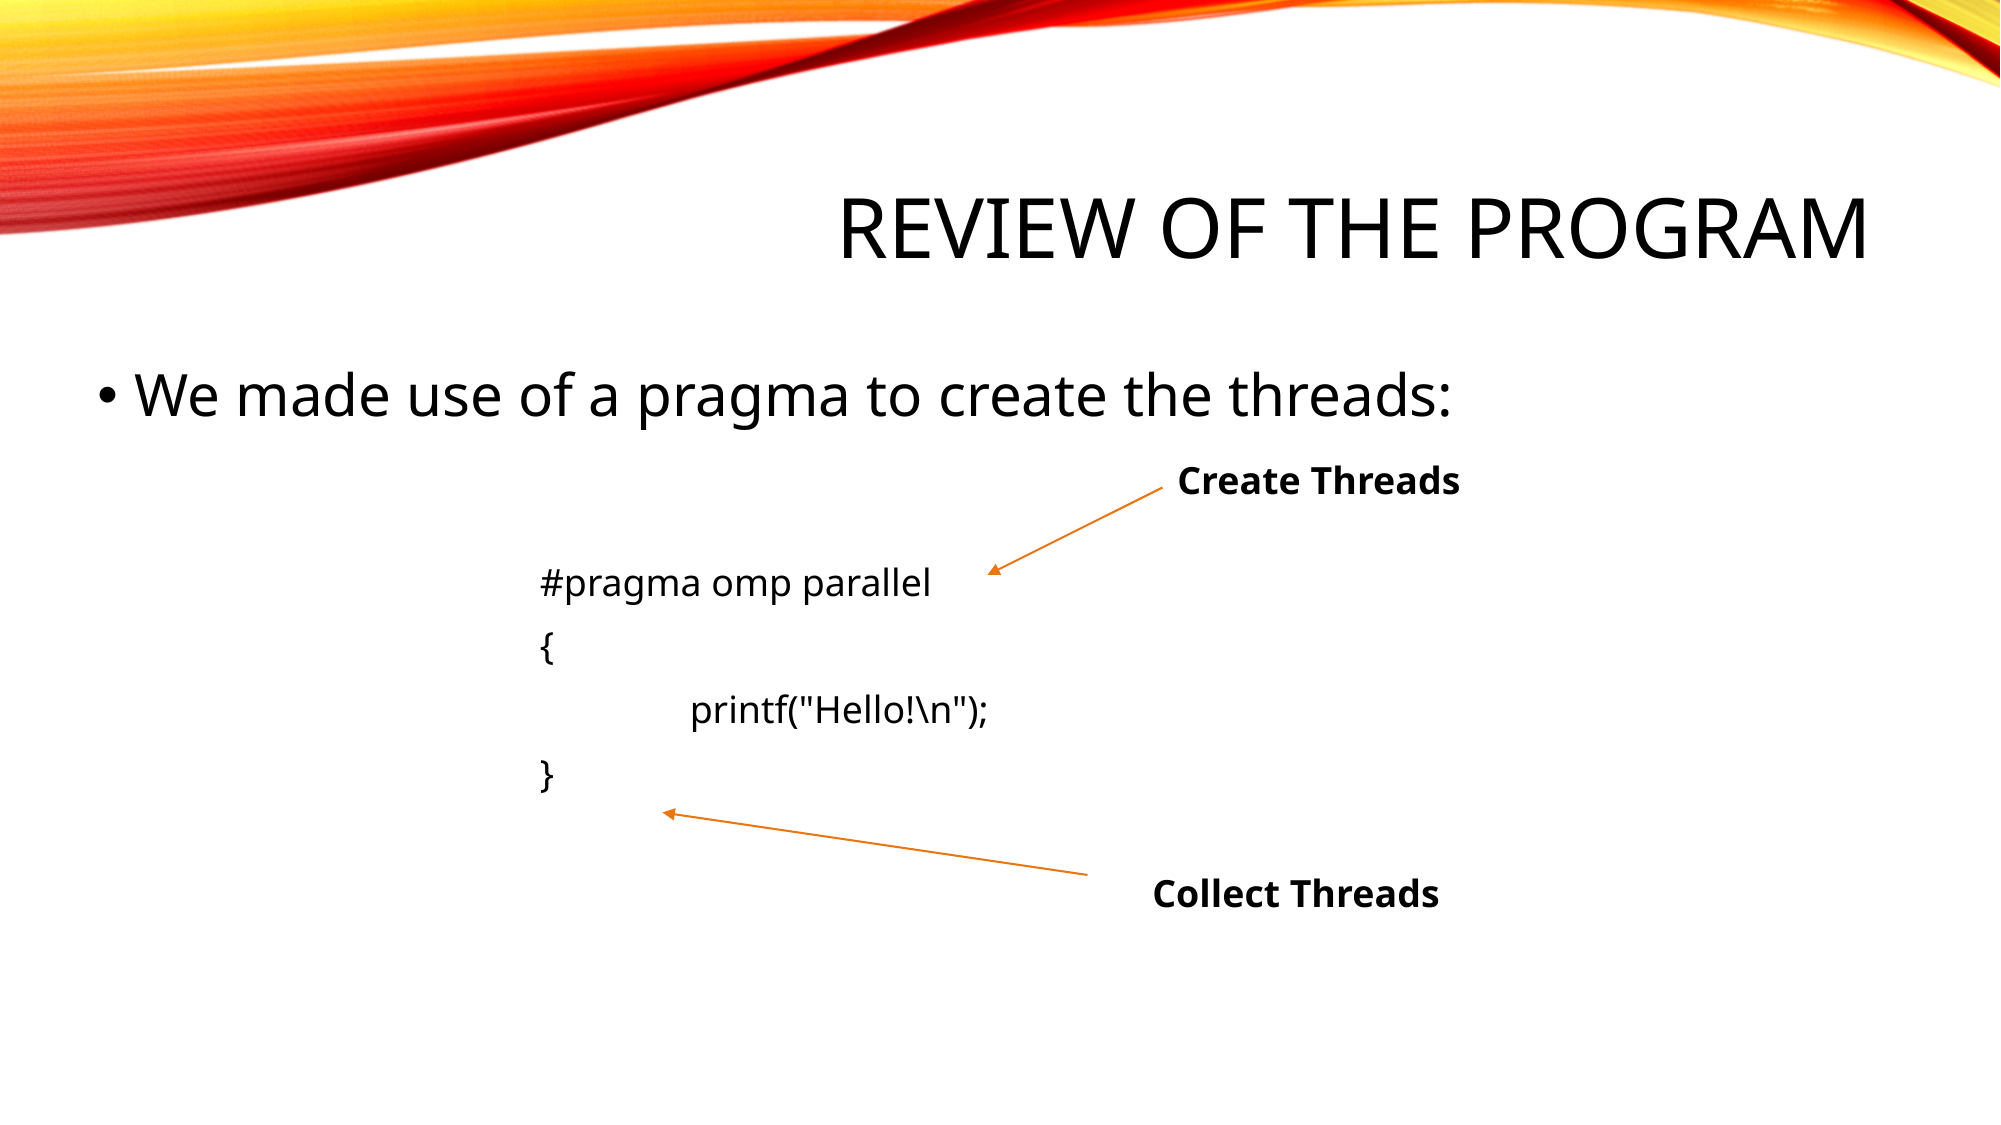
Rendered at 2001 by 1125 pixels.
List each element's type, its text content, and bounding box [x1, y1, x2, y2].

text_box #pragma omp parallel { printf("Hello!\n"); } [374, 487, 1125, 803]
text_box Collect Threads [1137, 862, 1563, 923]
text_box [662, 808, 1088, 876]
list We made use of a pragma to create the threads: [82, 358, 1888, 547]
picture [0, 0, 2000, 237]
text_box Create Threads [1162, 449, 1588, 510]
title Review of the program [474, 125, 1888, 338]
text_box [987, 487, 1163, 575]
